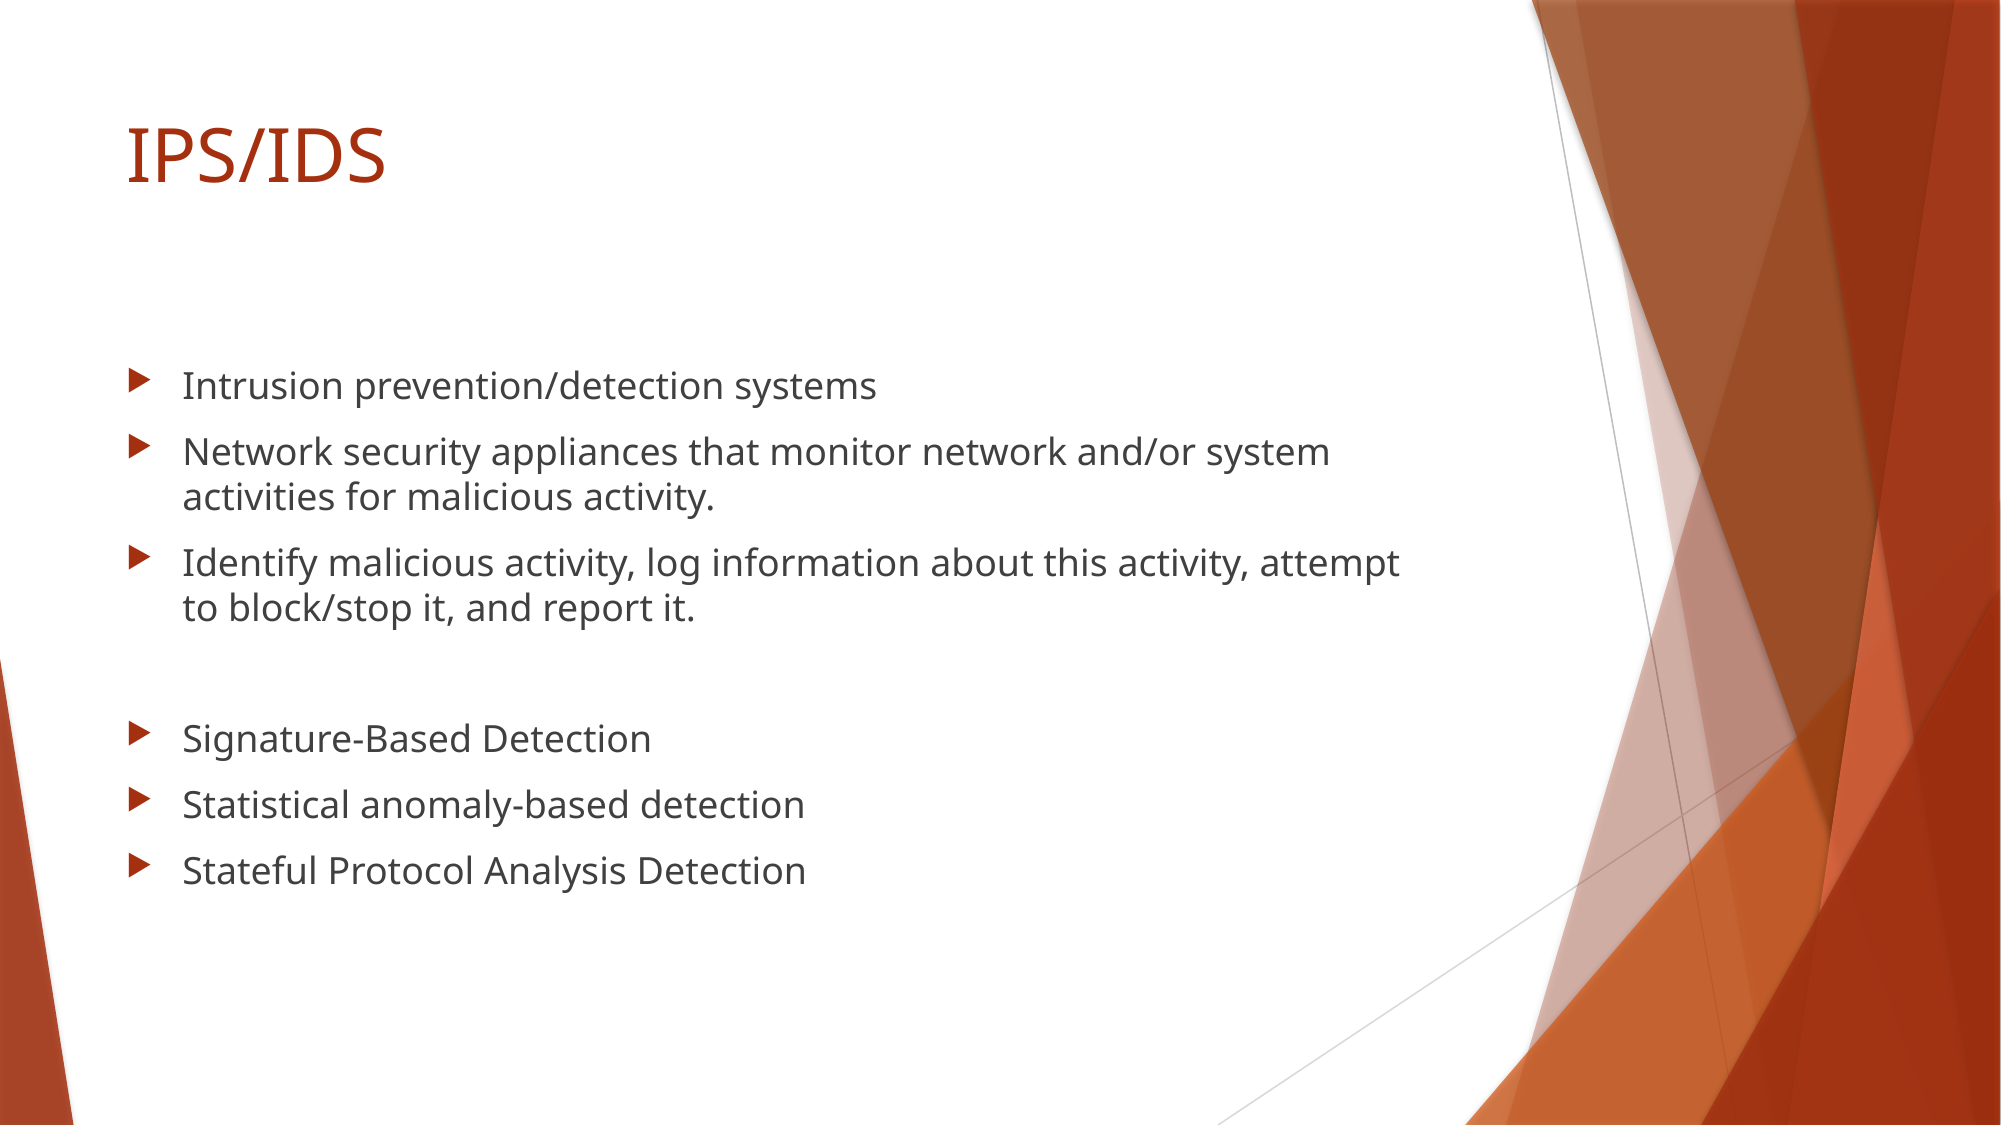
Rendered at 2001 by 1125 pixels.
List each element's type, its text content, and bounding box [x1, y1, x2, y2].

title IPS/IDS [111, 99, 1522, 317]
list Intrusion prevention/detection systems Network security appliances that monitor network and/or system activities for malicious activity. Identify malicious activity, log information about this activity, attempt to block/stop it, and report it. Signature-Based Detection Statistical anomaly-based detection Stateful Protocol Analysis Detection [111, 354, 1461, 992]
